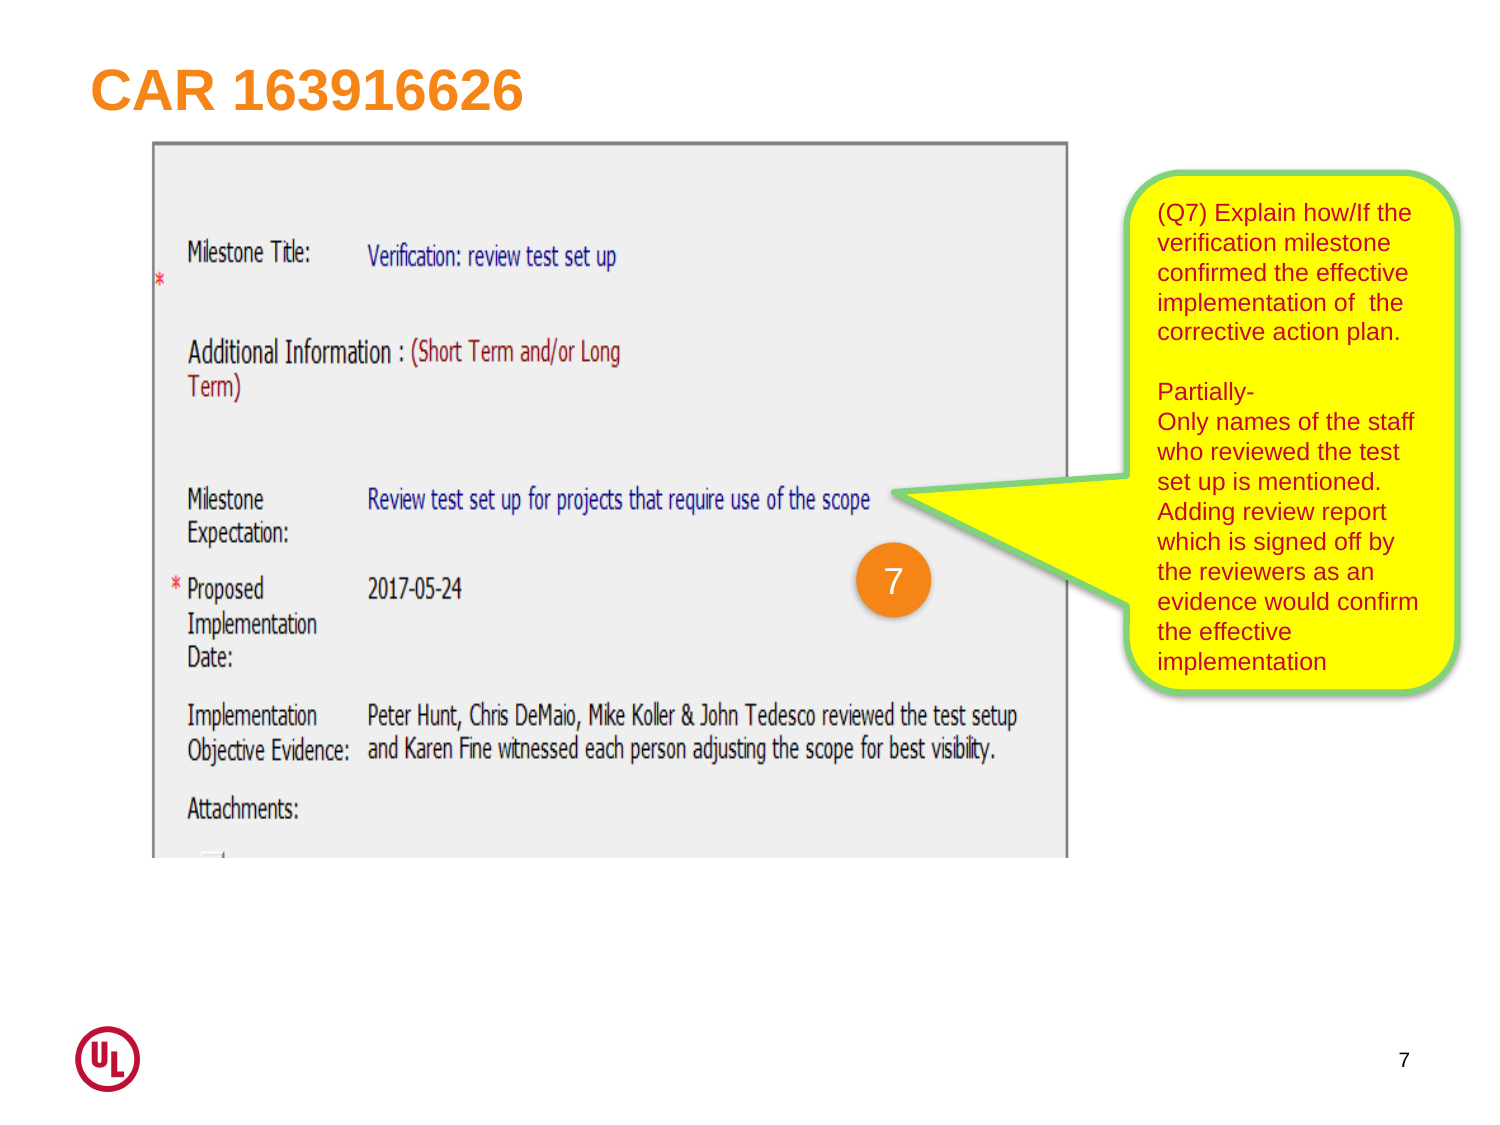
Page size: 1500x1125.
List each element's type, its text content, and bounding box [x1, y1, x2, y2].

slide_number 7 [1319, 1029, 1425, 1090]
picture [123, 138, 1095, 859]
title CAR 163916626 [75, 45, 1425, 233]
picture [75, 1026, 140, 1092]
text_box (Q7) Explain how/If the verification milestone confirmed the effective implementation of the corrective action plan. Partially- Only names of the staff who reviewed the test set up is mentioned. Adding review report which is signed off by the reviewers as an evidence would confirm the effective implementation [1100, 169, 1461, 696]
